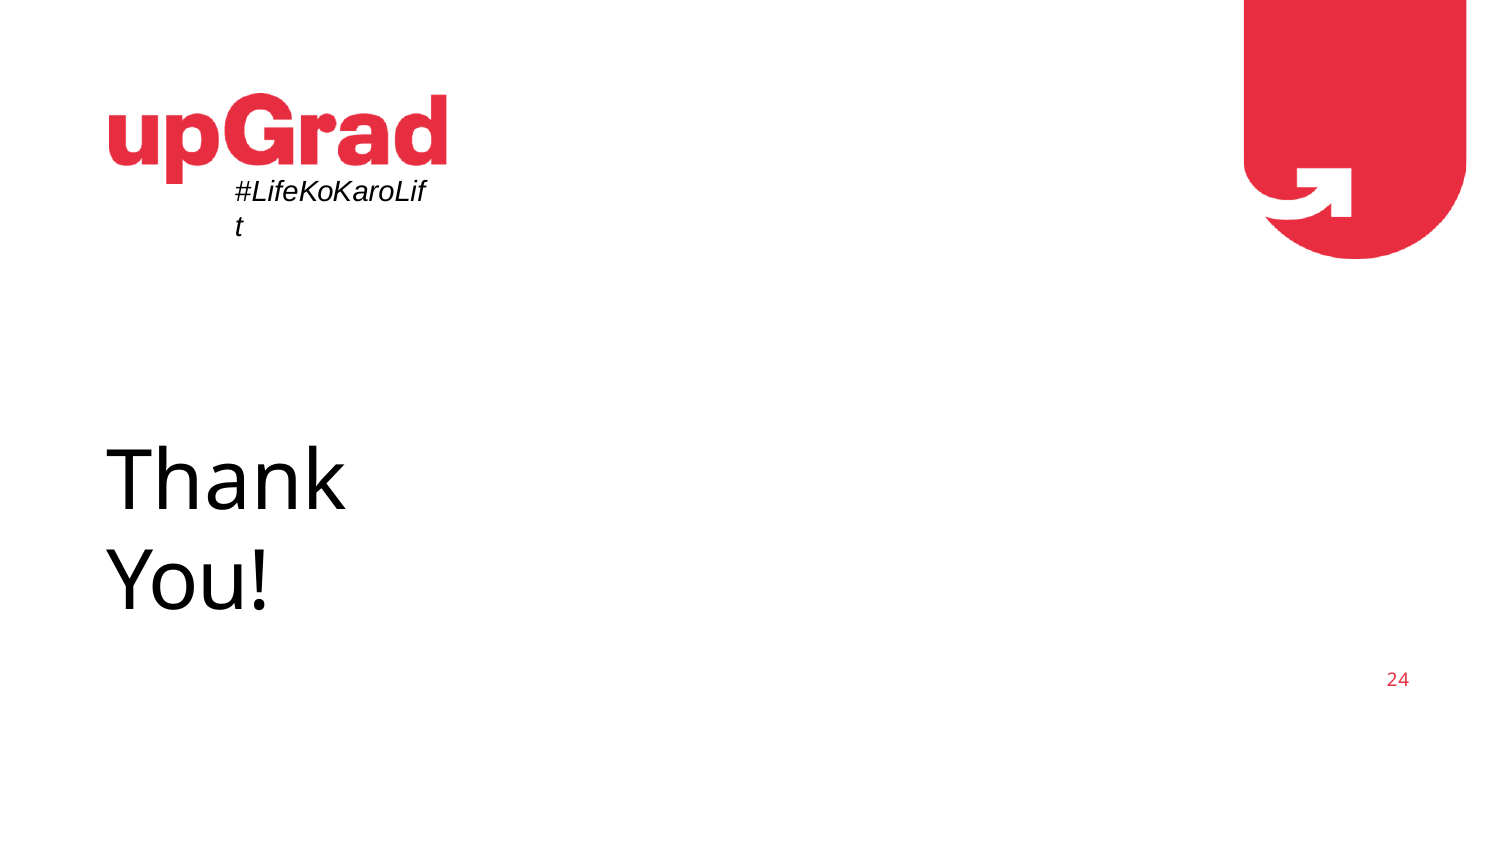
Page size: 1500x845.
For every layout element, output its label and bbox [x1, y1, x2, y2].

text_box [0, 0, 1500, 764]
